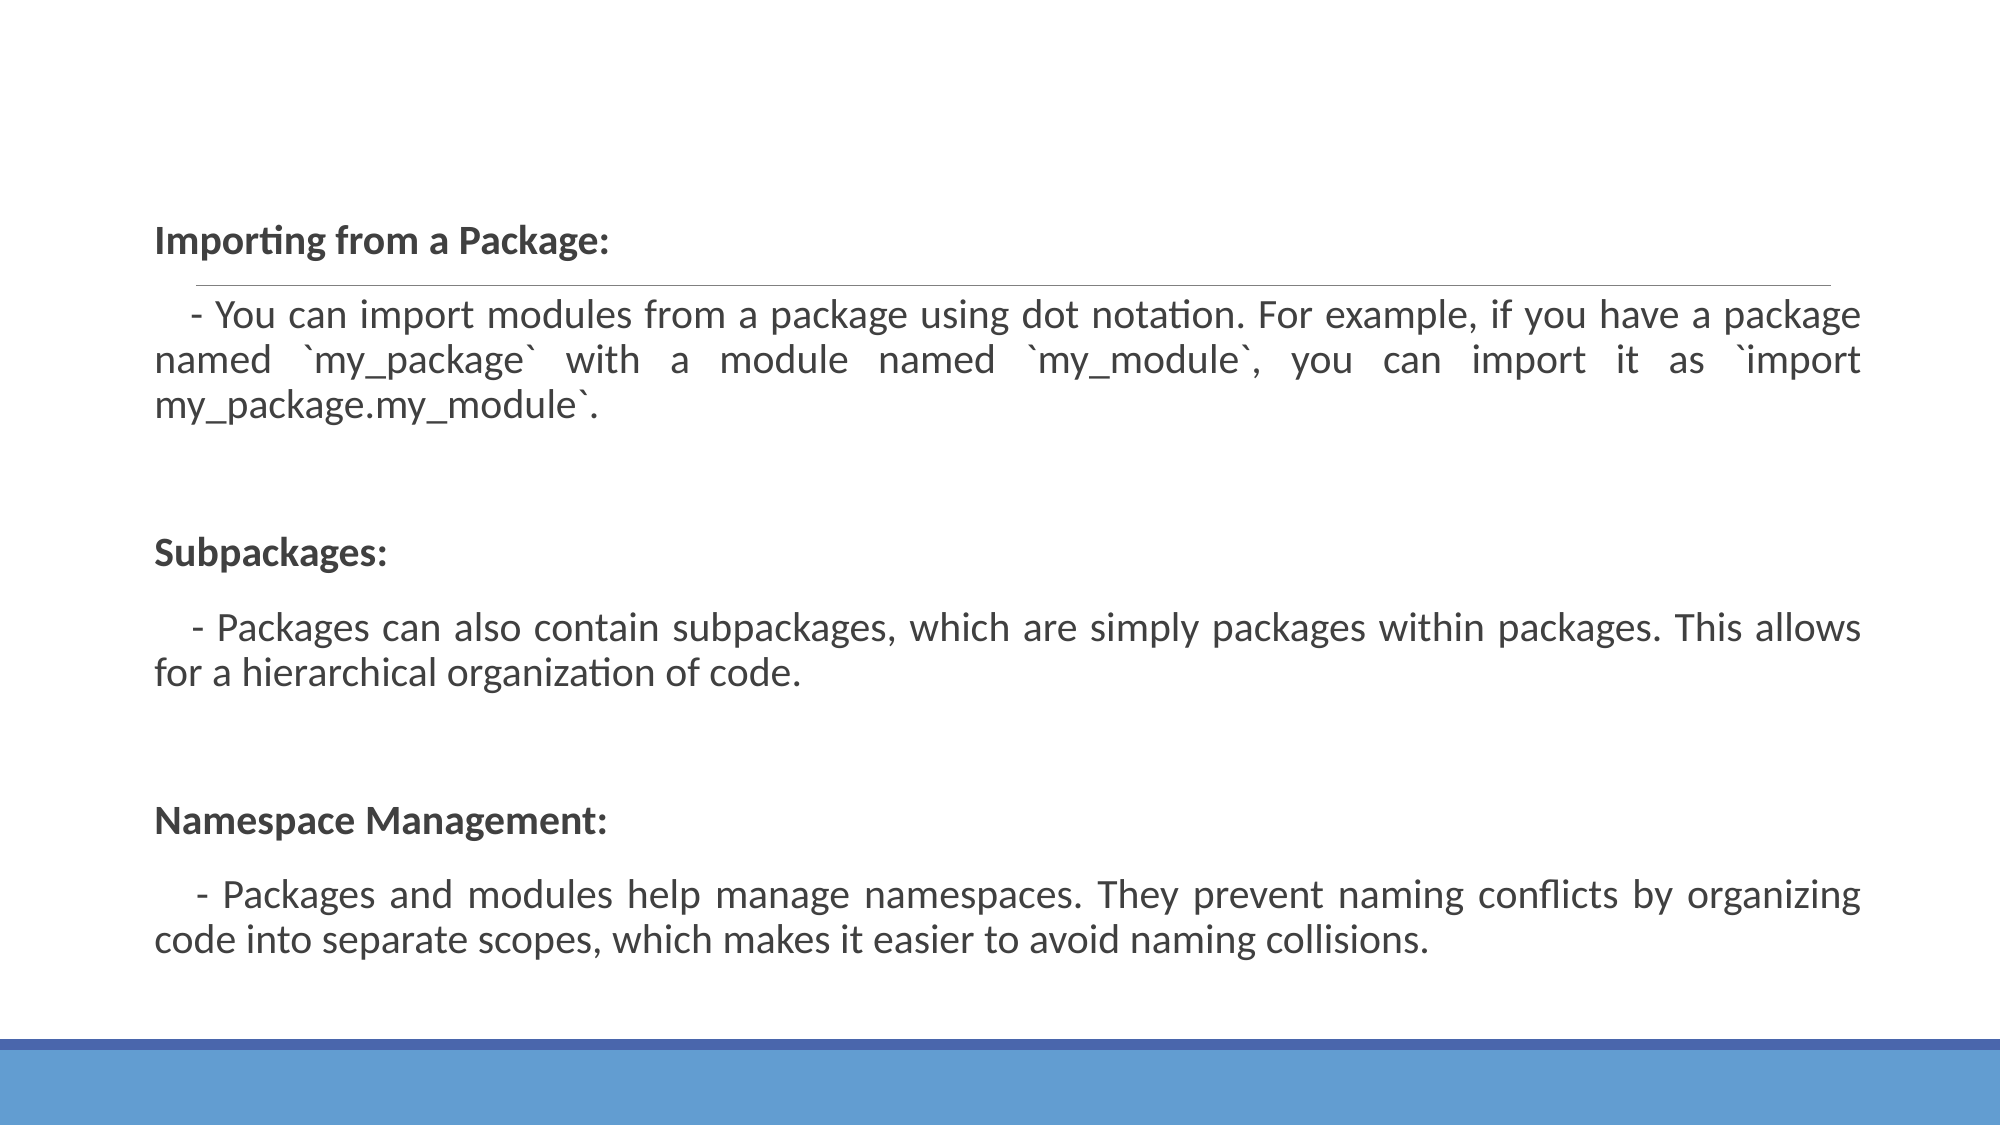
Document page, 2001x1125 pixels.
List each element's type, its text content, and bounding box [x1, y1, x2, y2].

list Importing from a Package: - You can import modules from a package using dot notation. For example, if you have a package named `my_package` with a module named `my_module`, you can import it as `import my_package.my_module`. Subpackages: - Packages can also contain subpackages, which are simply packages within packages. This allows for a hierarchical organization of code. Namespace Management: - Packages and modules help manage namespaces. They prevent naming conflicts by organizing code into separate scopes, which makes it easier to avoid naming collisions. [154, 210, 1863, 1014]
